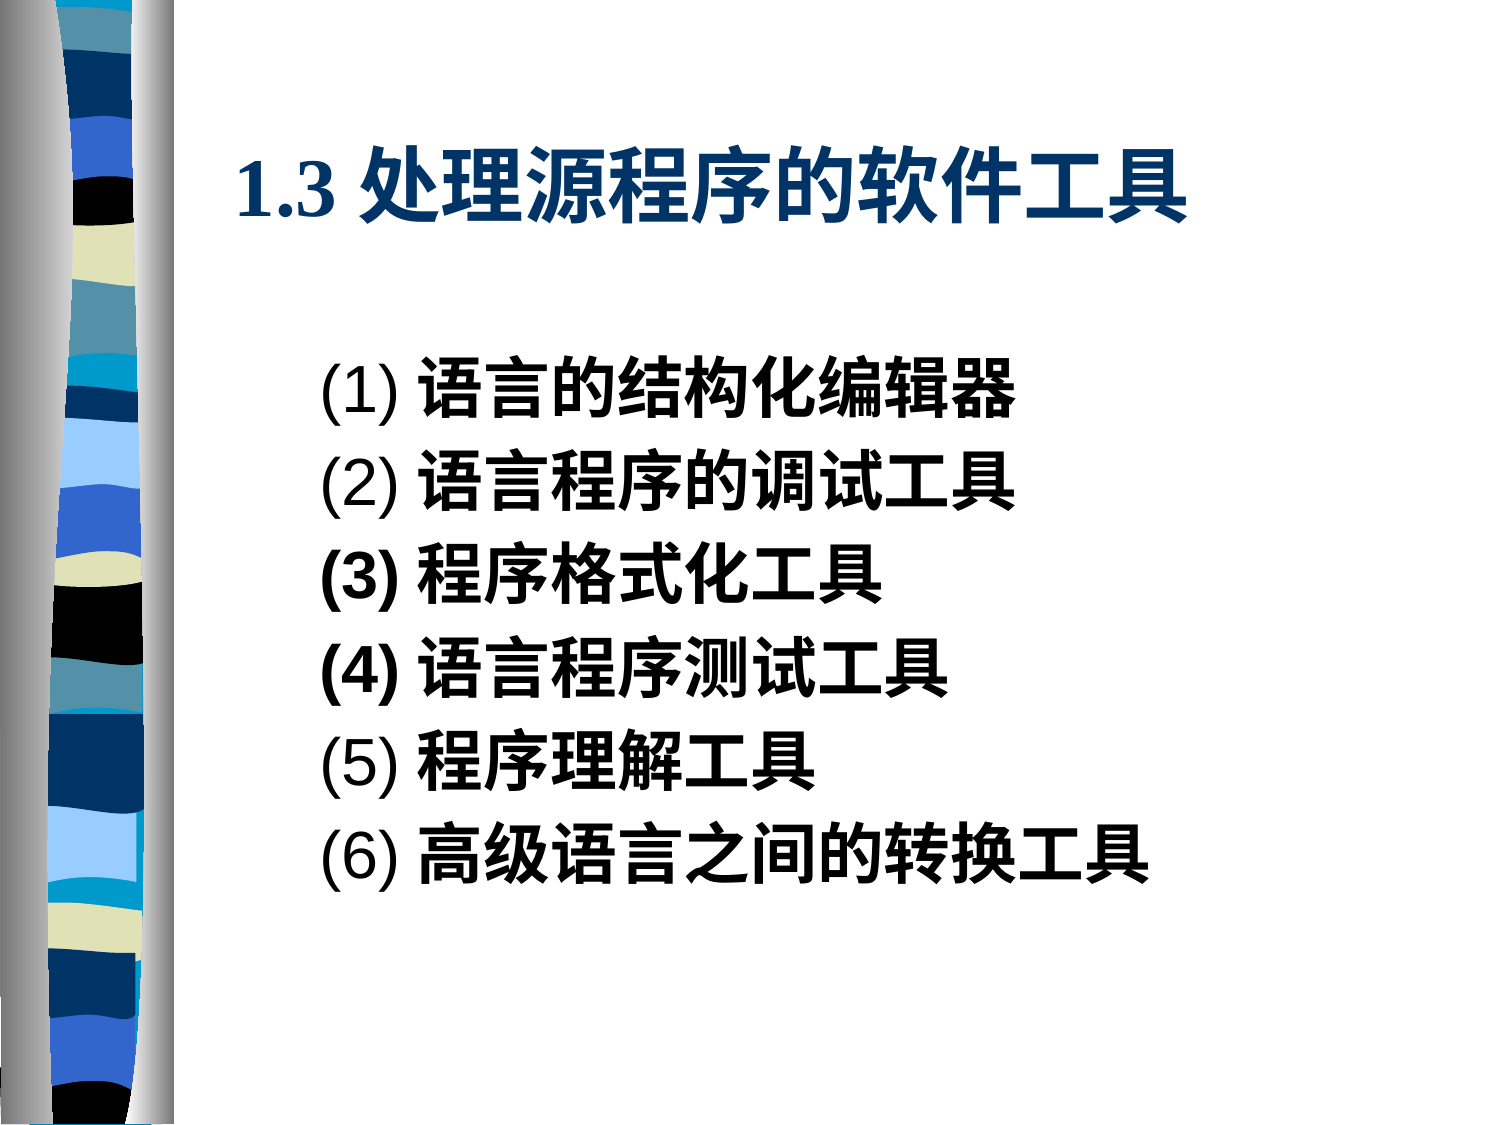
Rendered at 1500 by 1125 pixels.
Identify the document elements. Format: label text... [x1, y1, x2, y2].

list (1)语言的结构化编辑器 (2)语言程序的调试工具 (3)程序格式化工具 (4)语言程序测试工具 (5)程序理解工具 (6)高级语言之间的转换工具 [304, 337, 1365, 1083]
title 1.3处理源程序的软件工具 [218, 110, 1468, 256]
